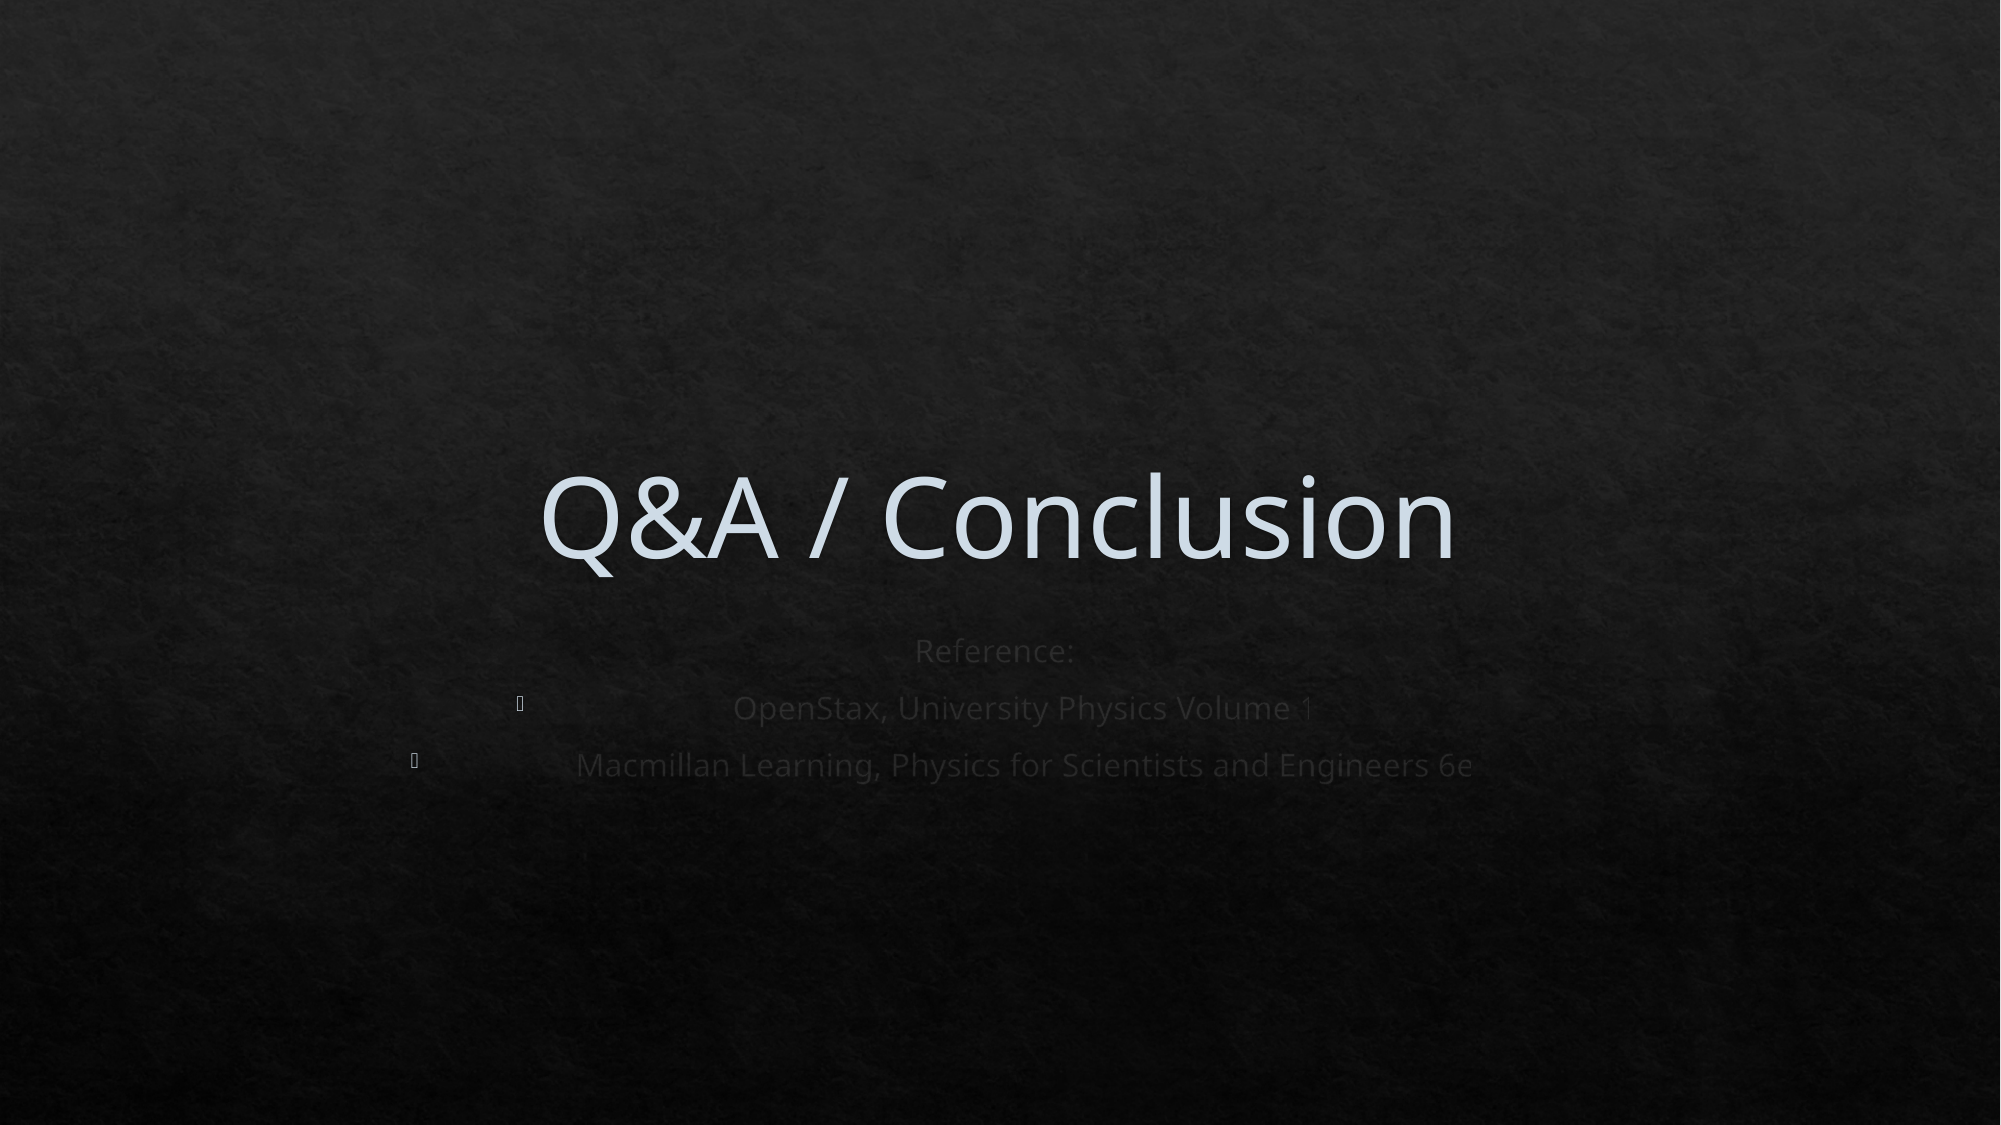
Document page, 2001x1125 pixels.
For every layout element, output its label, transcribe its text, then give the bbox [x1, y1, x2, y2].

subtitle Reference: OpenStax, University Physics Volume 1 Macmillan Learning, Physics for Scientists and Engineers 6e [224, 619, 1774, 792]
title Q&A / Conclusion [224, 290, 1774, 591]
